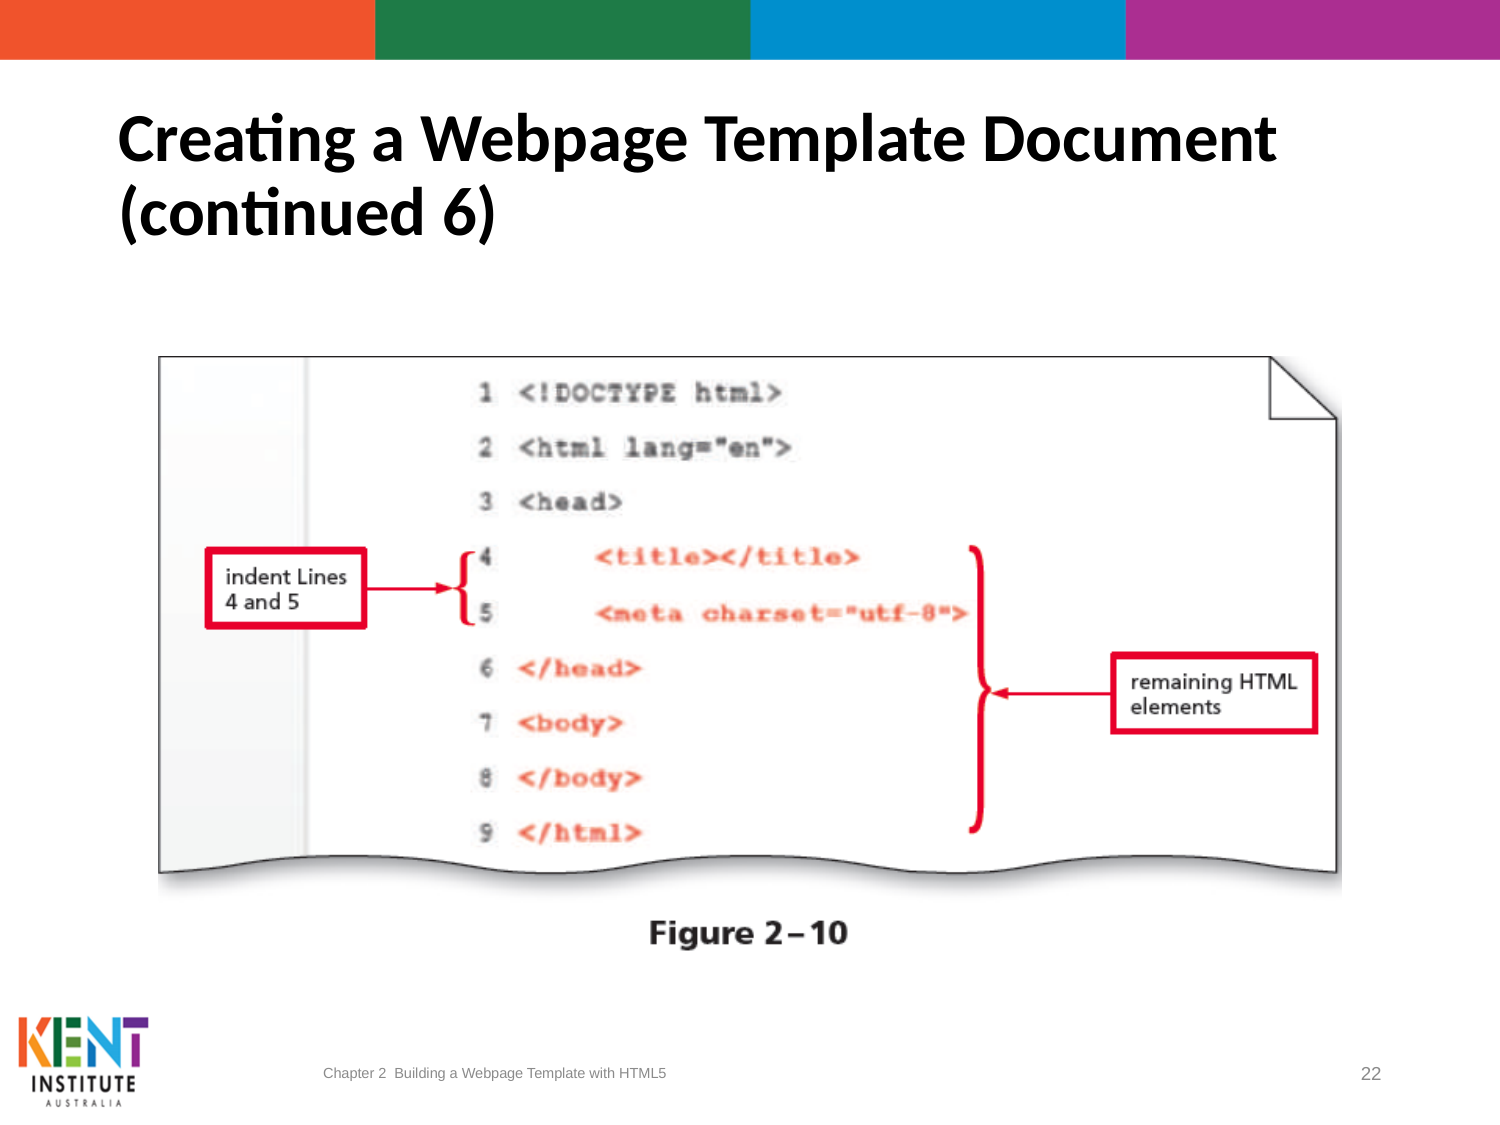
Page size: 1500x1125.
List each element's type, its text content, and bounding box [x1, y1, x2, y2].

title Creating a Webpage Template Document (continued 6) [103, 67, 1397, 285]
picture [0, 0, 750, 60]
footer Chapter 2 Building a Webpage Template with HTML5 [243, 1042, 750, 1103]
picture [5, 999, 162, 1125]
picture [1126, 0, 1500, 60]
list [158, 356, 1342, 957]
